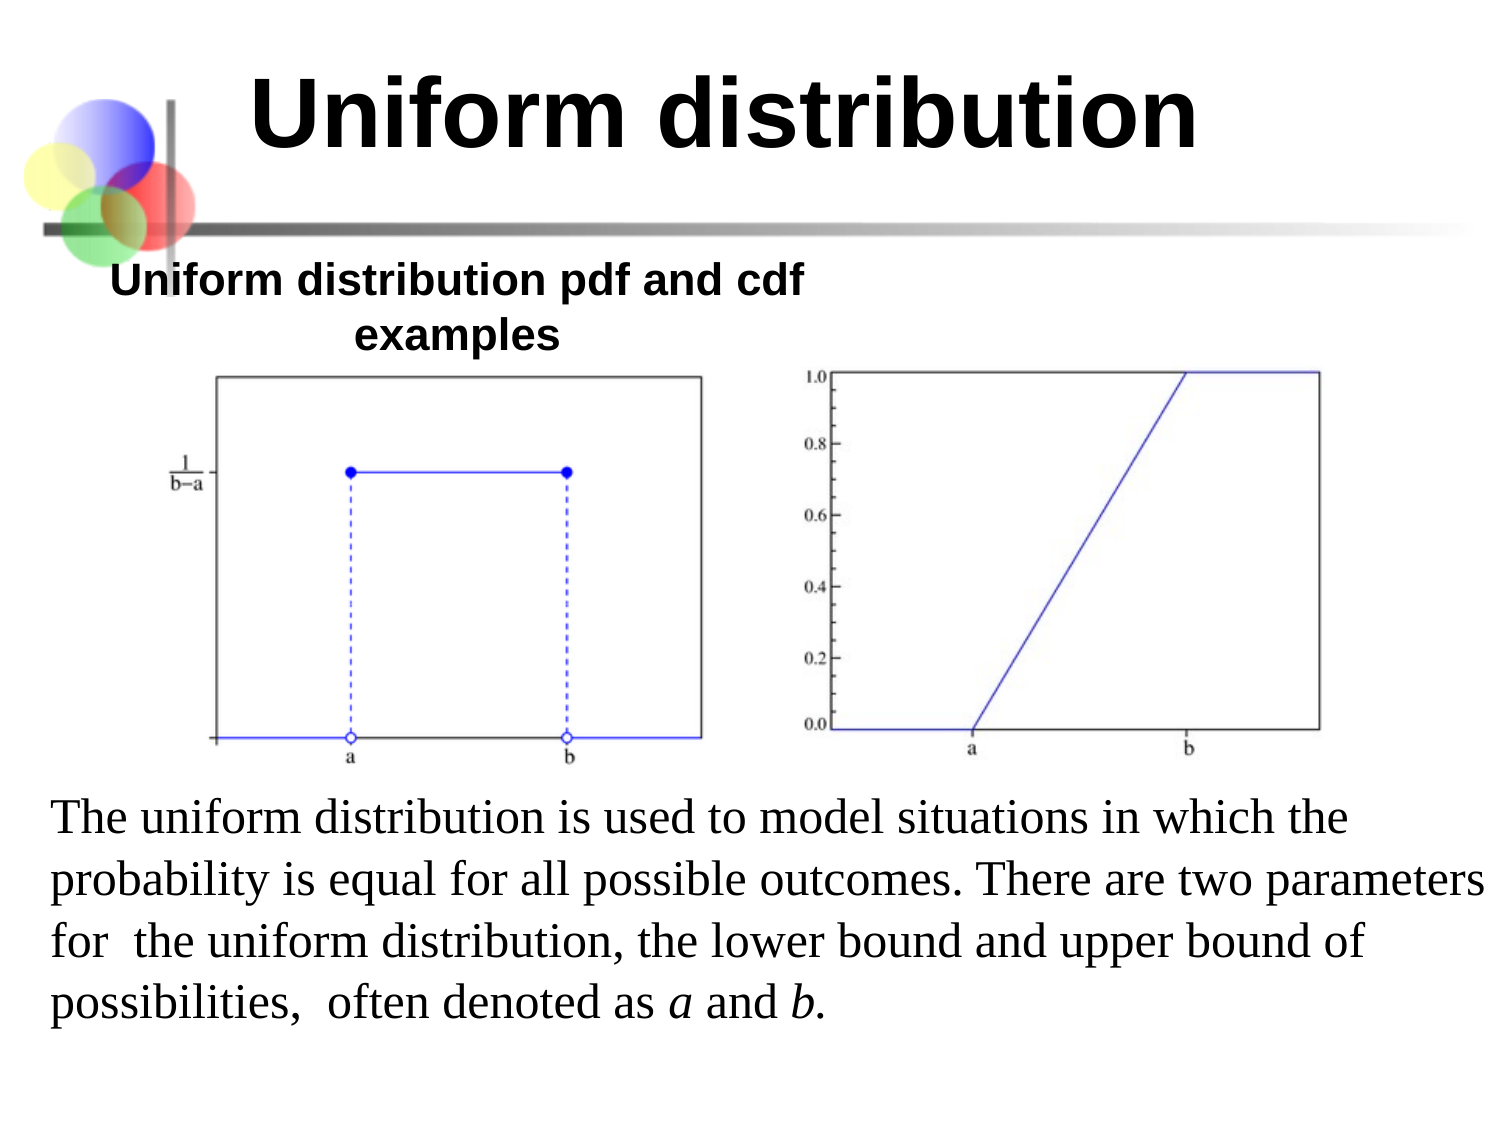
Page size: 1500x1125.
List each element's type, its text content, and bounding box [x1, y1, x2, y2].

text_box [802, 366, 1325, 760]
picture [24, 99, 1475, 297]
text_box Uniform distribution [230, 41, 1220, 177]
text_box [166, 373, 707, 768]
text_box The uniform distribution is used to model situations in which the probability is equal for all possible outcomes. There are two parameters for the uniform distribution, the lower bound and upper bound of possibilities, often denoted as a and b. [46, 779, 1500, 1084]
text_box Uniform distribution pdf and cdf examples [15, 246, 896, 360]
